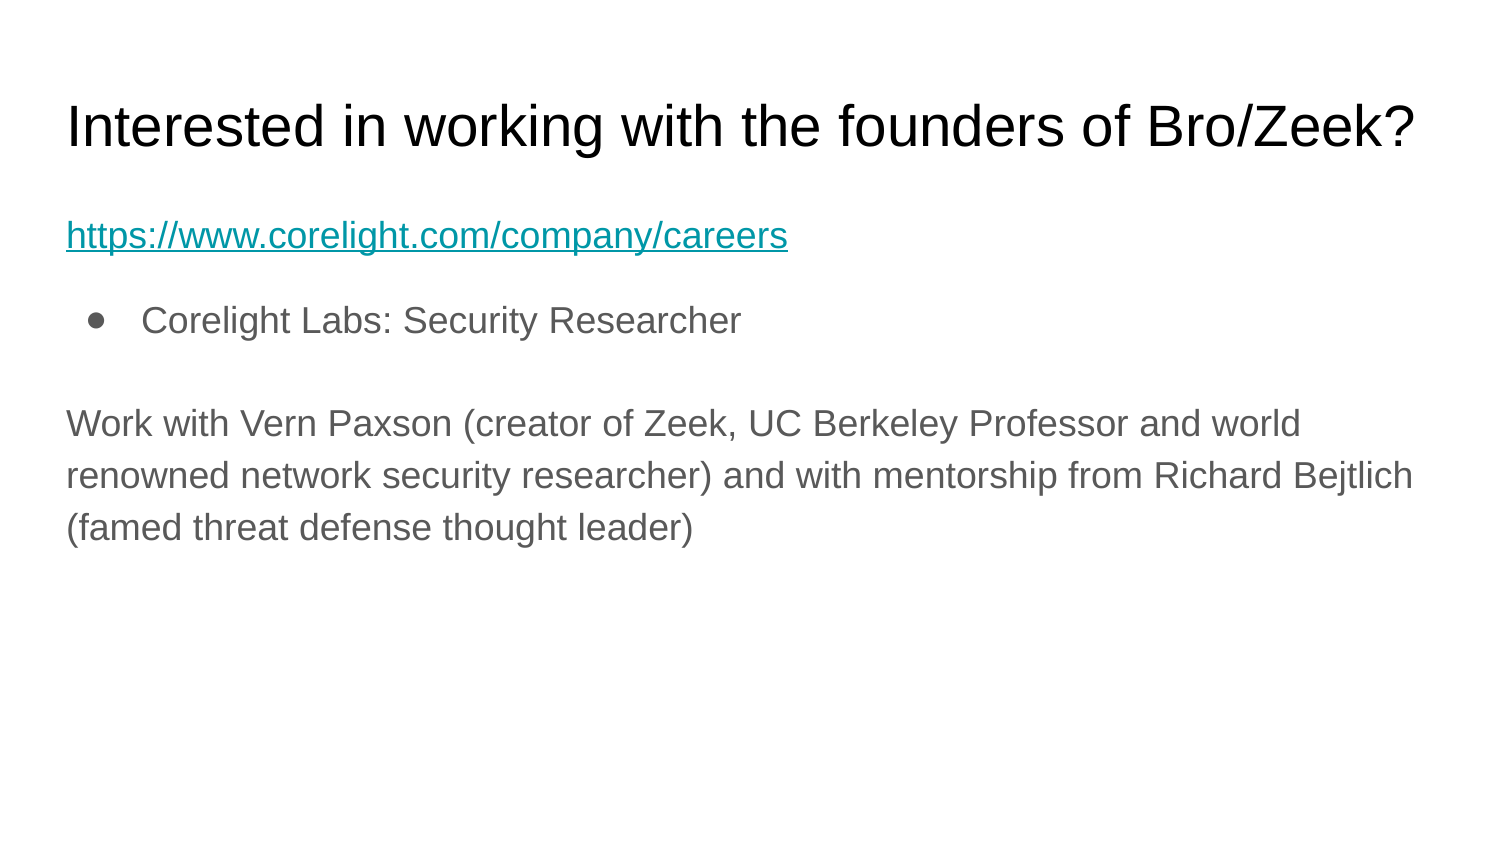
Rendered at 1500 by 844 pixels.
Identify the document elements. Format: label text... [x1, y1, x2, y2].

list https://www.corelight.com/company/careers Corelight Labs: Security Researcher Work with Vern Paxson (creator of Zeek, UC Berkeley Professor and world renowned network security researcher) and with mentorship from Richard Bejtlich (famed threat defense thought leader) [51, 189, 1449, 750]
title Interested in working with the founders of Bro/Zeek? [51, 72, 1449, 167]
